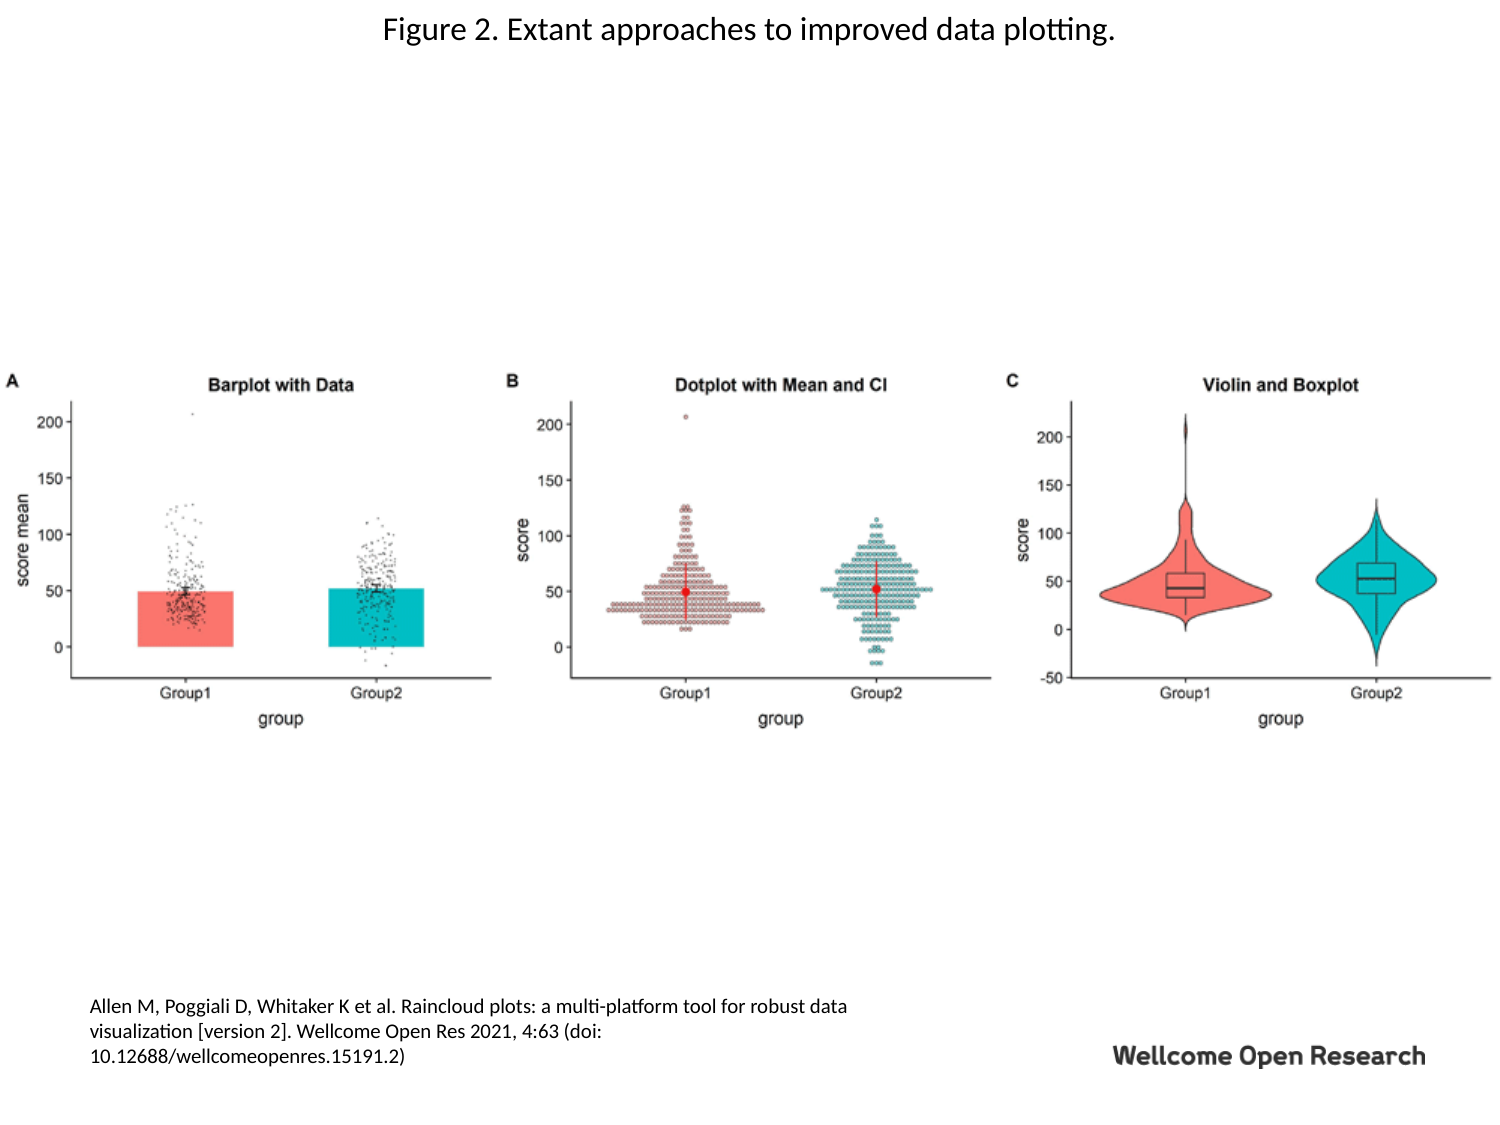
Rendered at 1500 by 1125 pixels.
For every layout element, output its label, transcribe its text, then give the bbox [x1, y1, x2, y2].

text_box Allen M, Poggiali D, Whitaker K et al. Raincloud plots: a multi-platform tool for robust data visualization [version 2]. Wellcome Open Res 2021, 4:63 (doi: 10.12688/wellcomeopenres.15191.2) [75, 985, 919, 1076]
picture [0, 367, 1500, 739]
picture [1092, 1026, 1426, 1069]
text_box Figure 2. Extant approaches to improved data plotting. [0, 0, 1500, 55]
